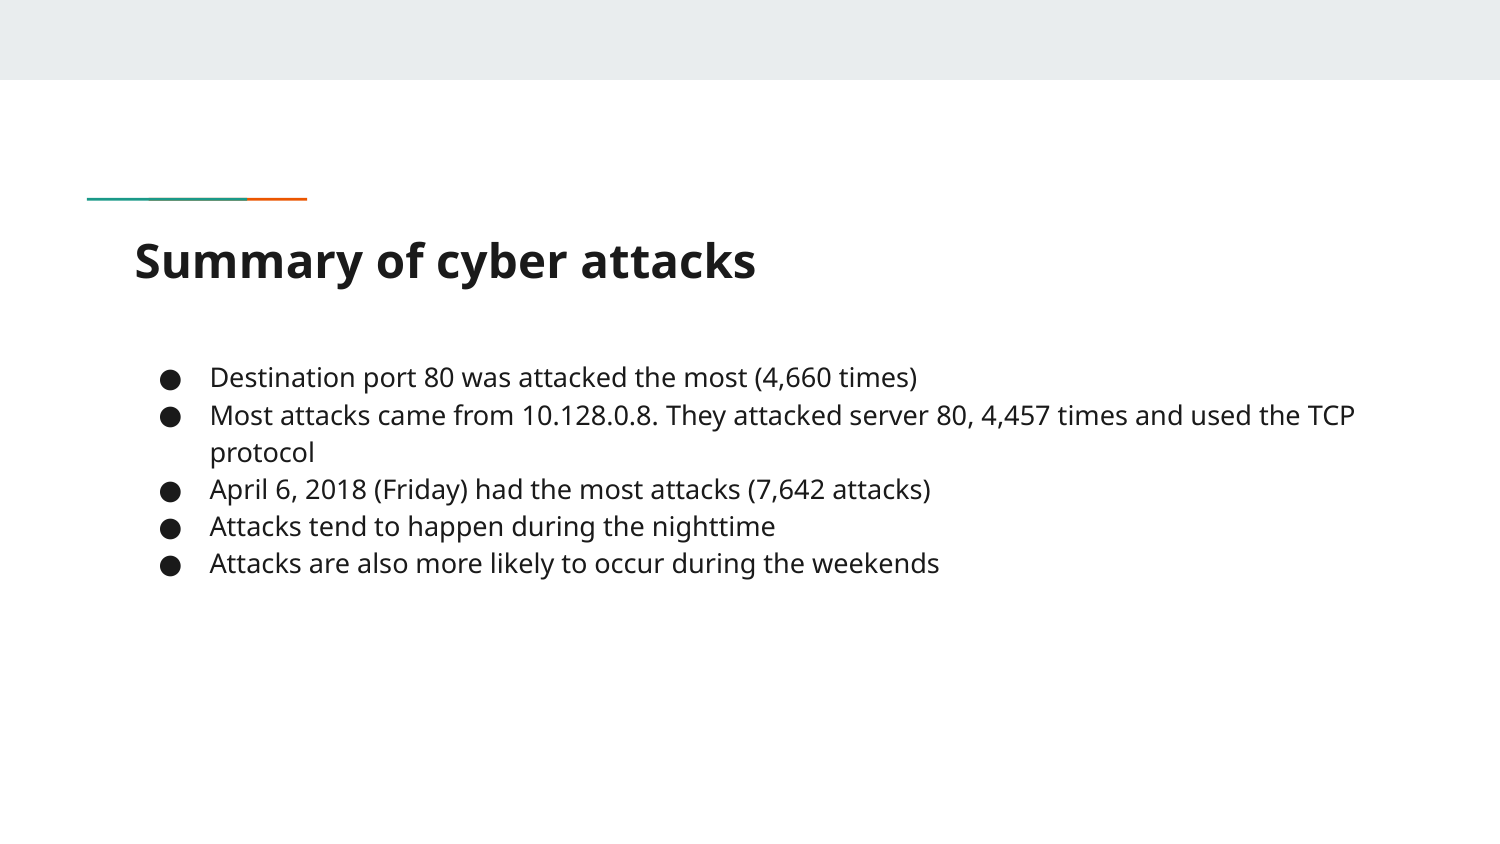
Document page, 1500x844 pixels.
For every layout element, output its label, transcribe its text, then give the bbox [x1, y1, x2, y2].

list Destination port 80 was attacked the most (4,660 times) Most attacks came from 10.128.0.8. They attacked server 80, 4,457 times and used the TCP protocol April 6, 2018 (Friday) had the most attacks (7,642 attacks) Attacks tend to happen during the nighttime Attacks are also more likely to occur during the weekends [119, 341, 1381, 712]
title Summary of cyber attacks [119, 216, 1381, 305]
